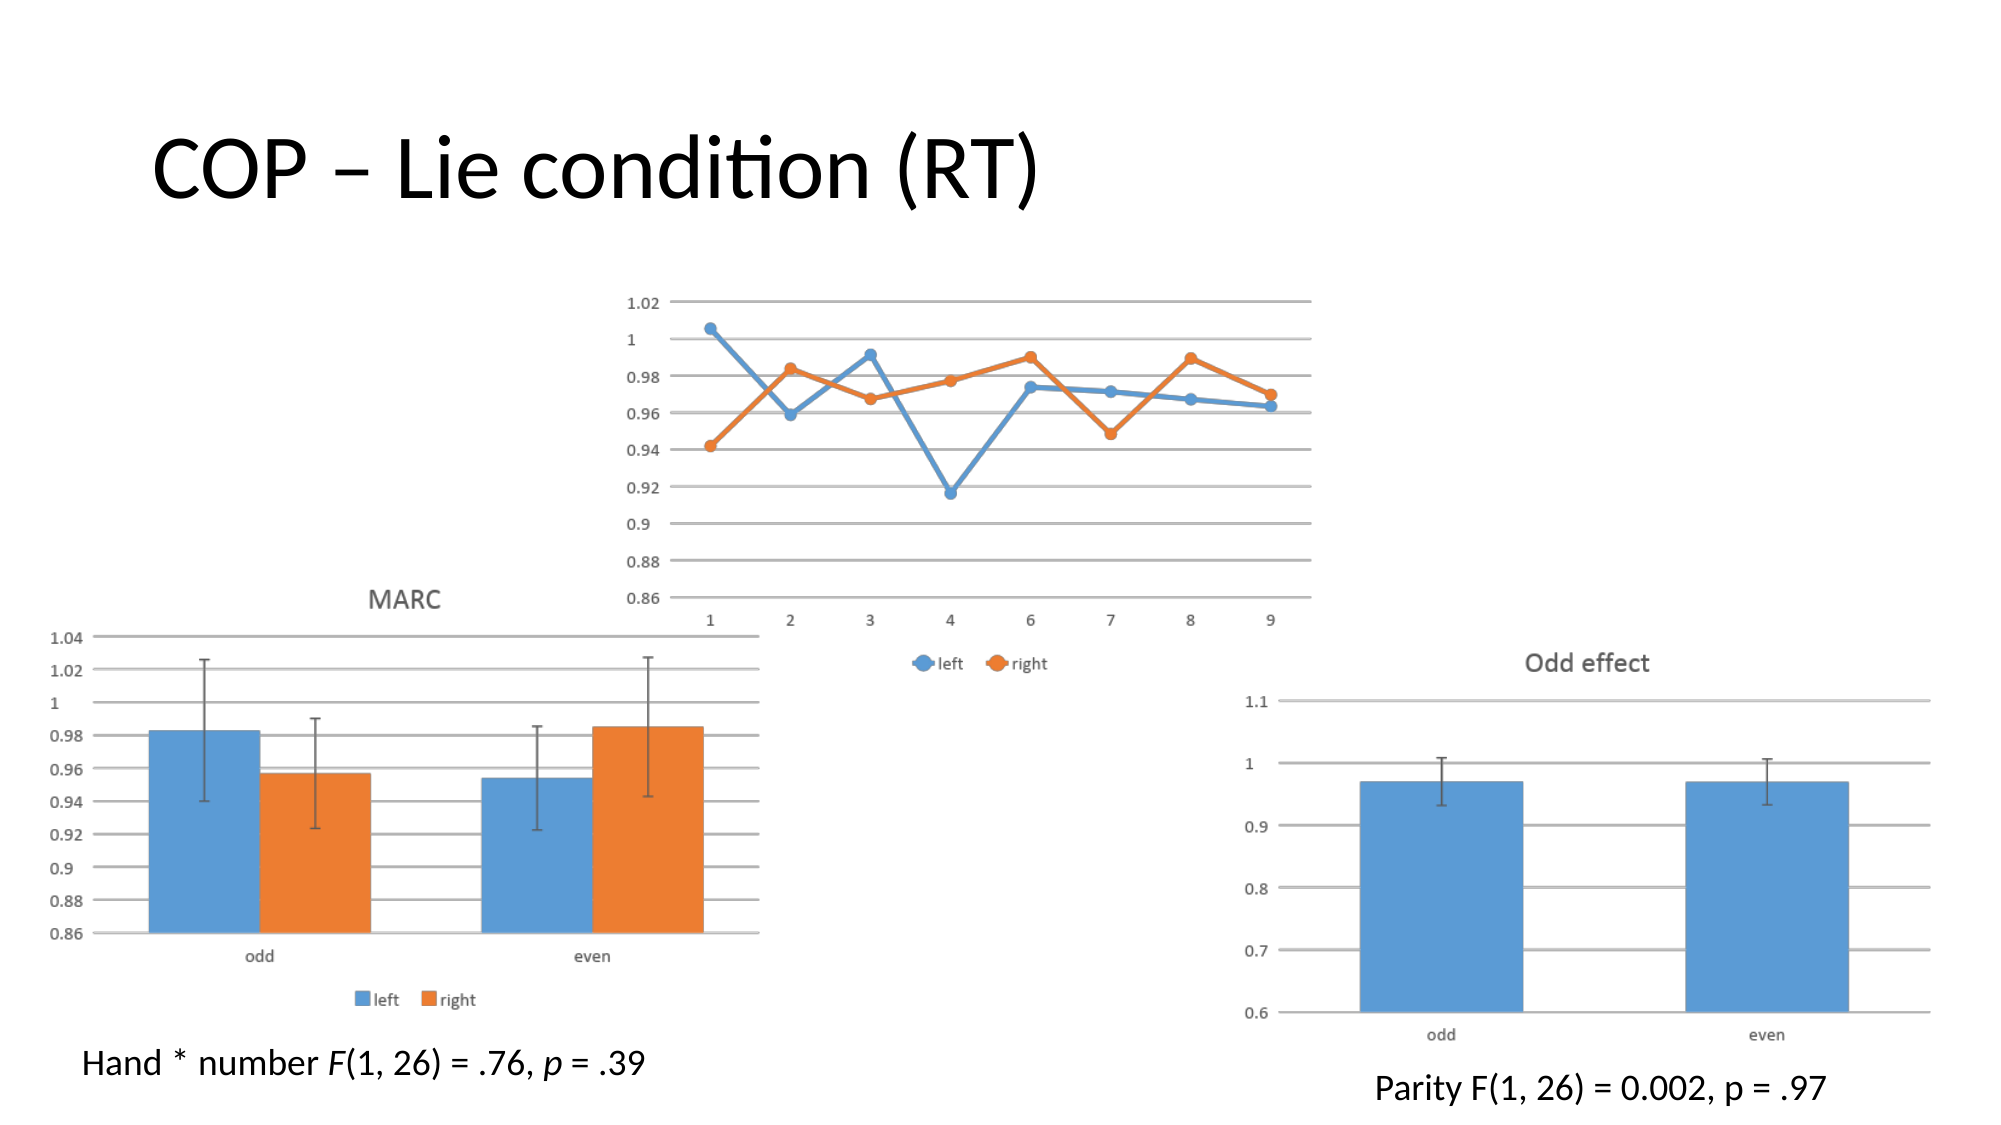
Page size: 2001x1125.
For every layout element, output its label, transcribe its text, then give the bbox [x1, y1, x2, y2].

text_box Parity F(1, 26) = 0.002, p = .97 [1360, 1074, 1877, 1116]
text_box Hand * number F(1, 26) = .76, p = .39 [66, 1040, 742, 1091]
title COP – Lie condition (RT) [137, 59, 1863, 278]
picture [29, 281, 1952, 1066]
